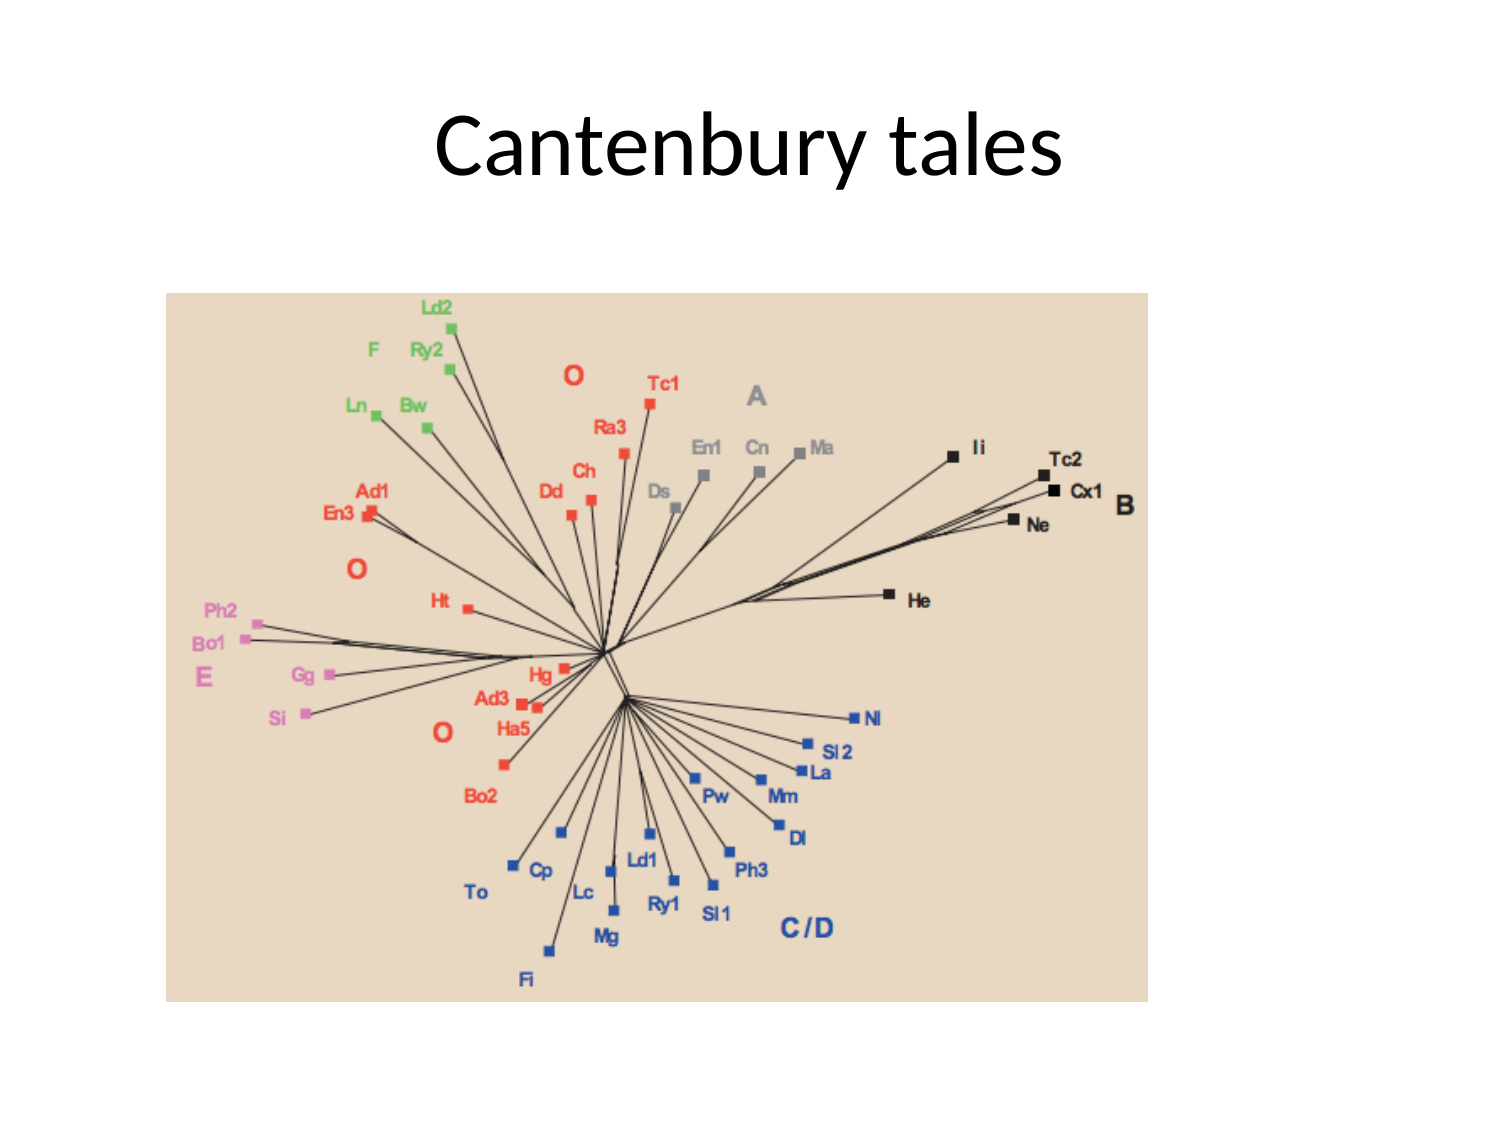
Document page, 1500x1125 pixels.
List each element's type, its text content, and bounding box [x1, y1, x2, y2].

picture [166, 293, 1148, 1002]
title Cantenbury tales [75, 45, 1425, 233]
